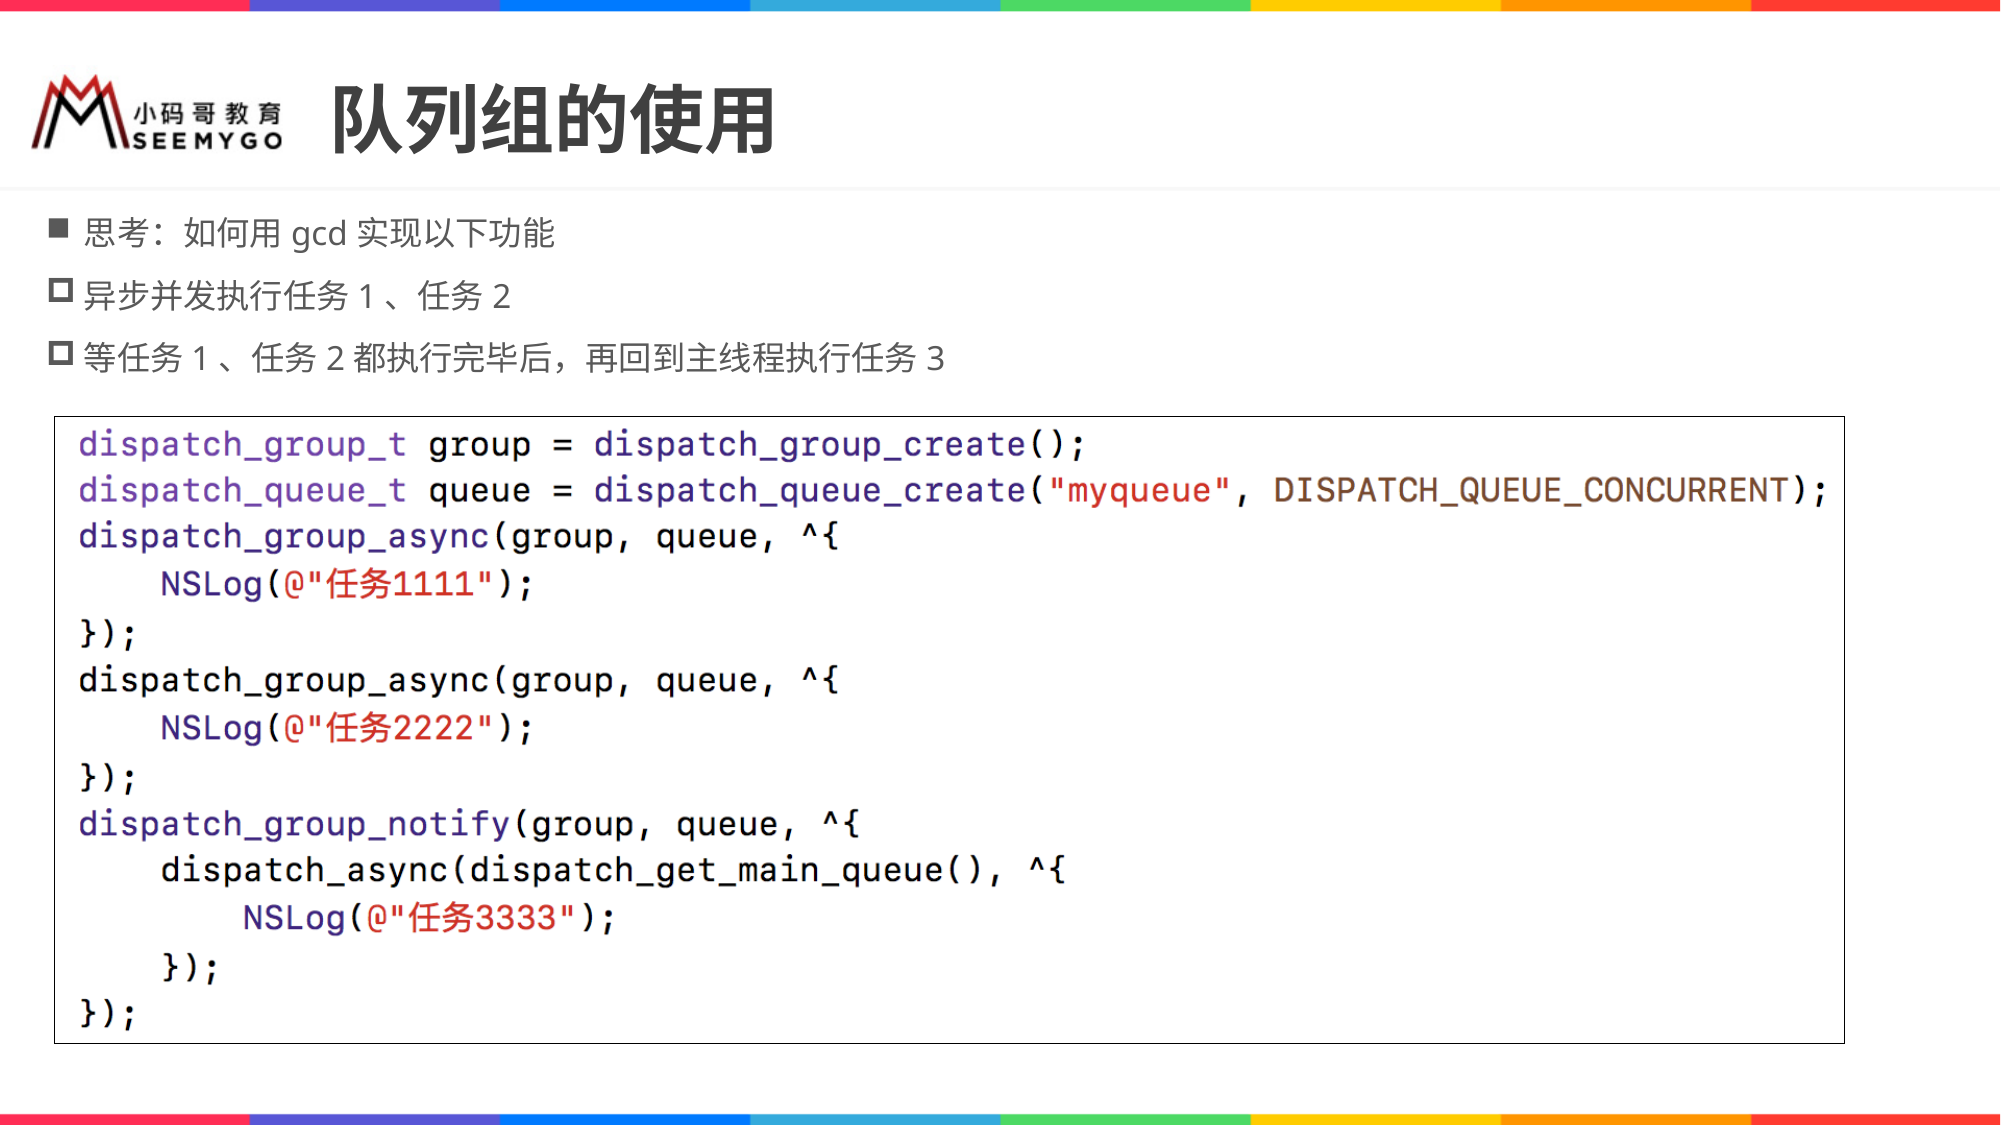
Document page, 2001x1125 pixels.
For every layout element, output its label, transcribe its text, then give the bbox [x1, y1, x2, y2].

picture [0, 0, 2001, 1125]
title 队列组的使用 [314, 64, 1968, 182]
text_box 思考：如何用gcd实现以下功能 异步并发执行任务1、任务2 等任务1、任务2都执行完毕后，再回到主线程执行任务3 [31, 203, 1968, 396]
